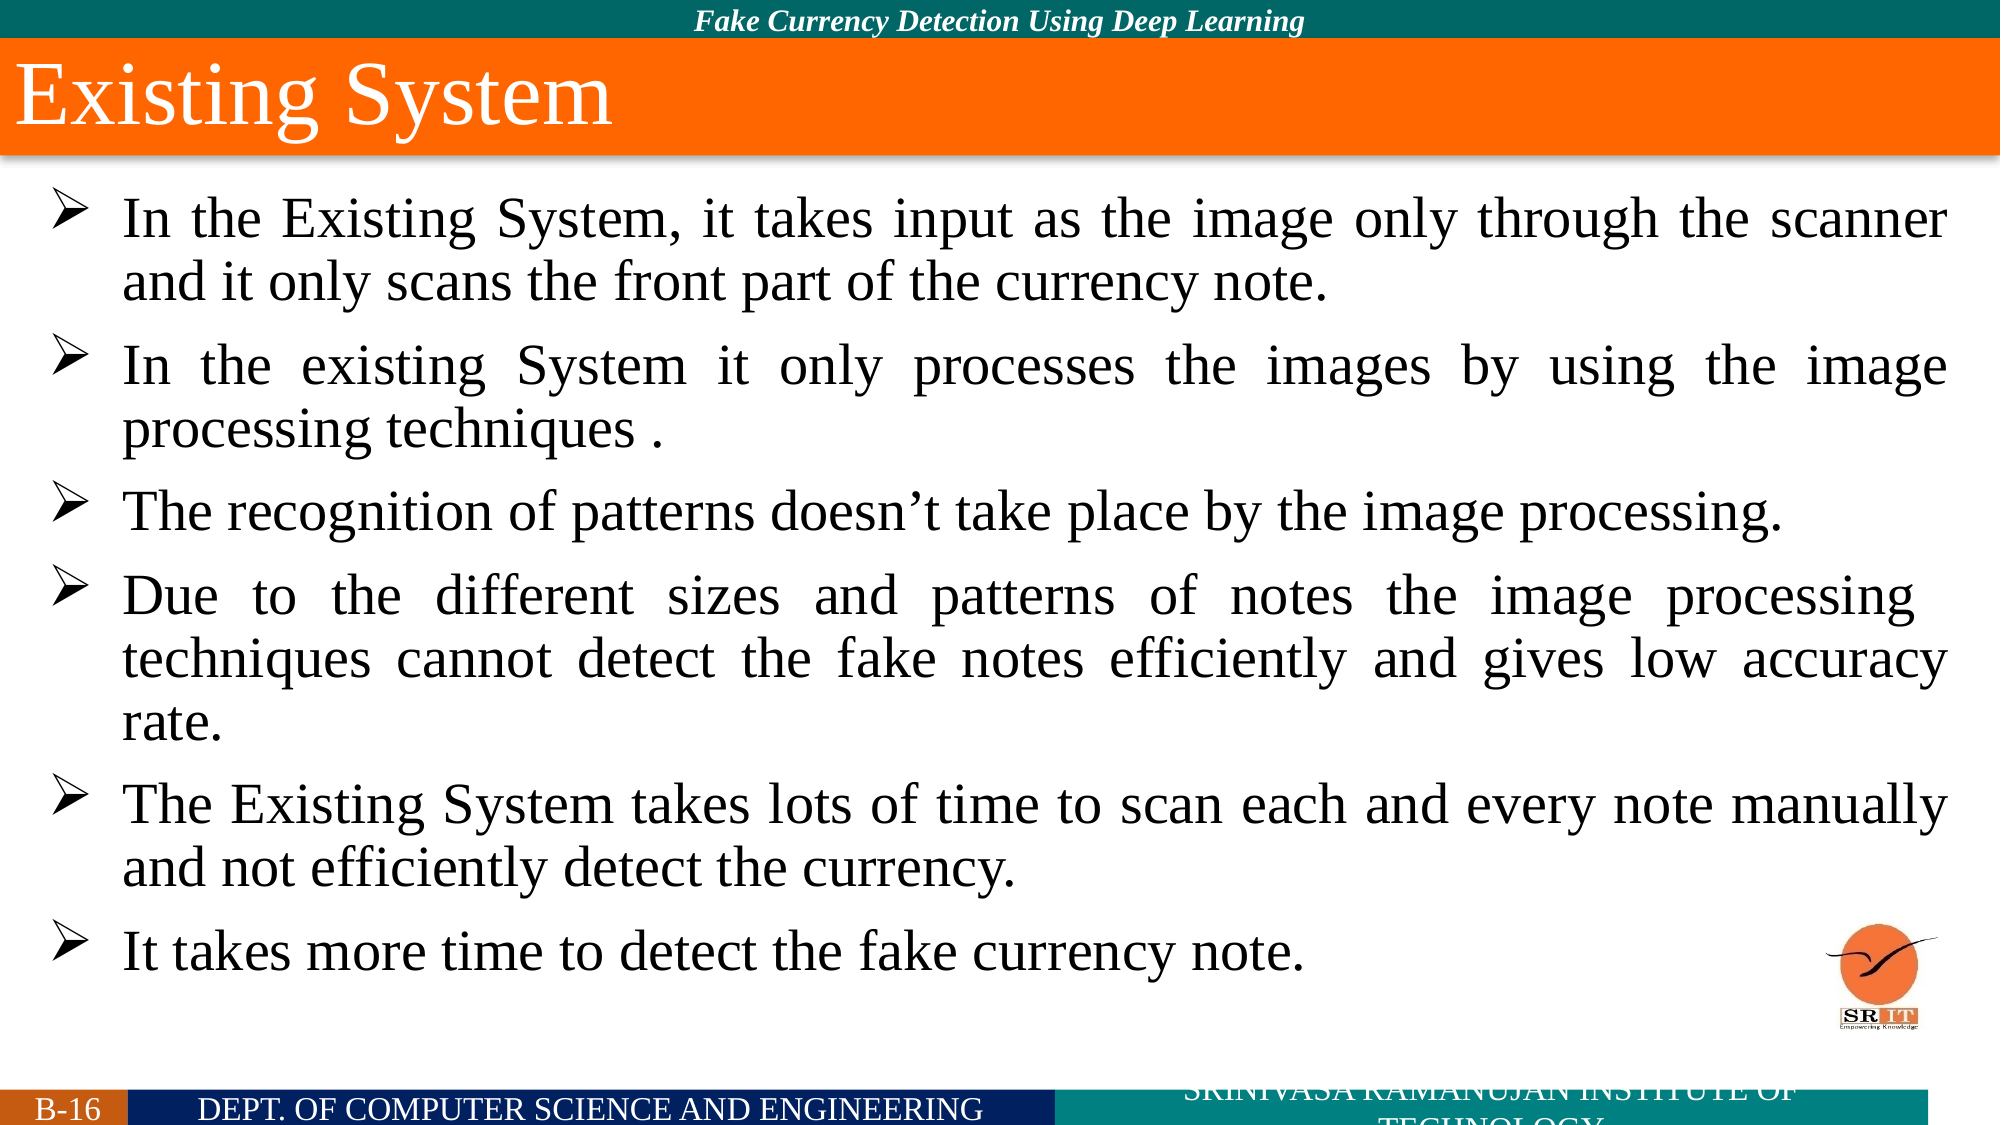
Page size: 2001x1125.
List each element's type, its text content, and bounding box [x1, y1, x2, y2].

title Existing System [0, 38, 2000, 156]
list In the Existing System, it takes input as the image only through the scanner and it only scans the front part of the currency note. In the existing System it only processes the images by using the image processing techniques . The recognition of patterns doesn’t take place by the image processing. Due to the different sizes and patterns of notes the image processing techniques cannot detect the fake notes efficiently and gives low accuracy rate. The Existing System takes lots of time to scan each and every note manually and not efficiently detect the currency. It takes more time to detect the fake currency note. [32, 179, 1965, 1065]
